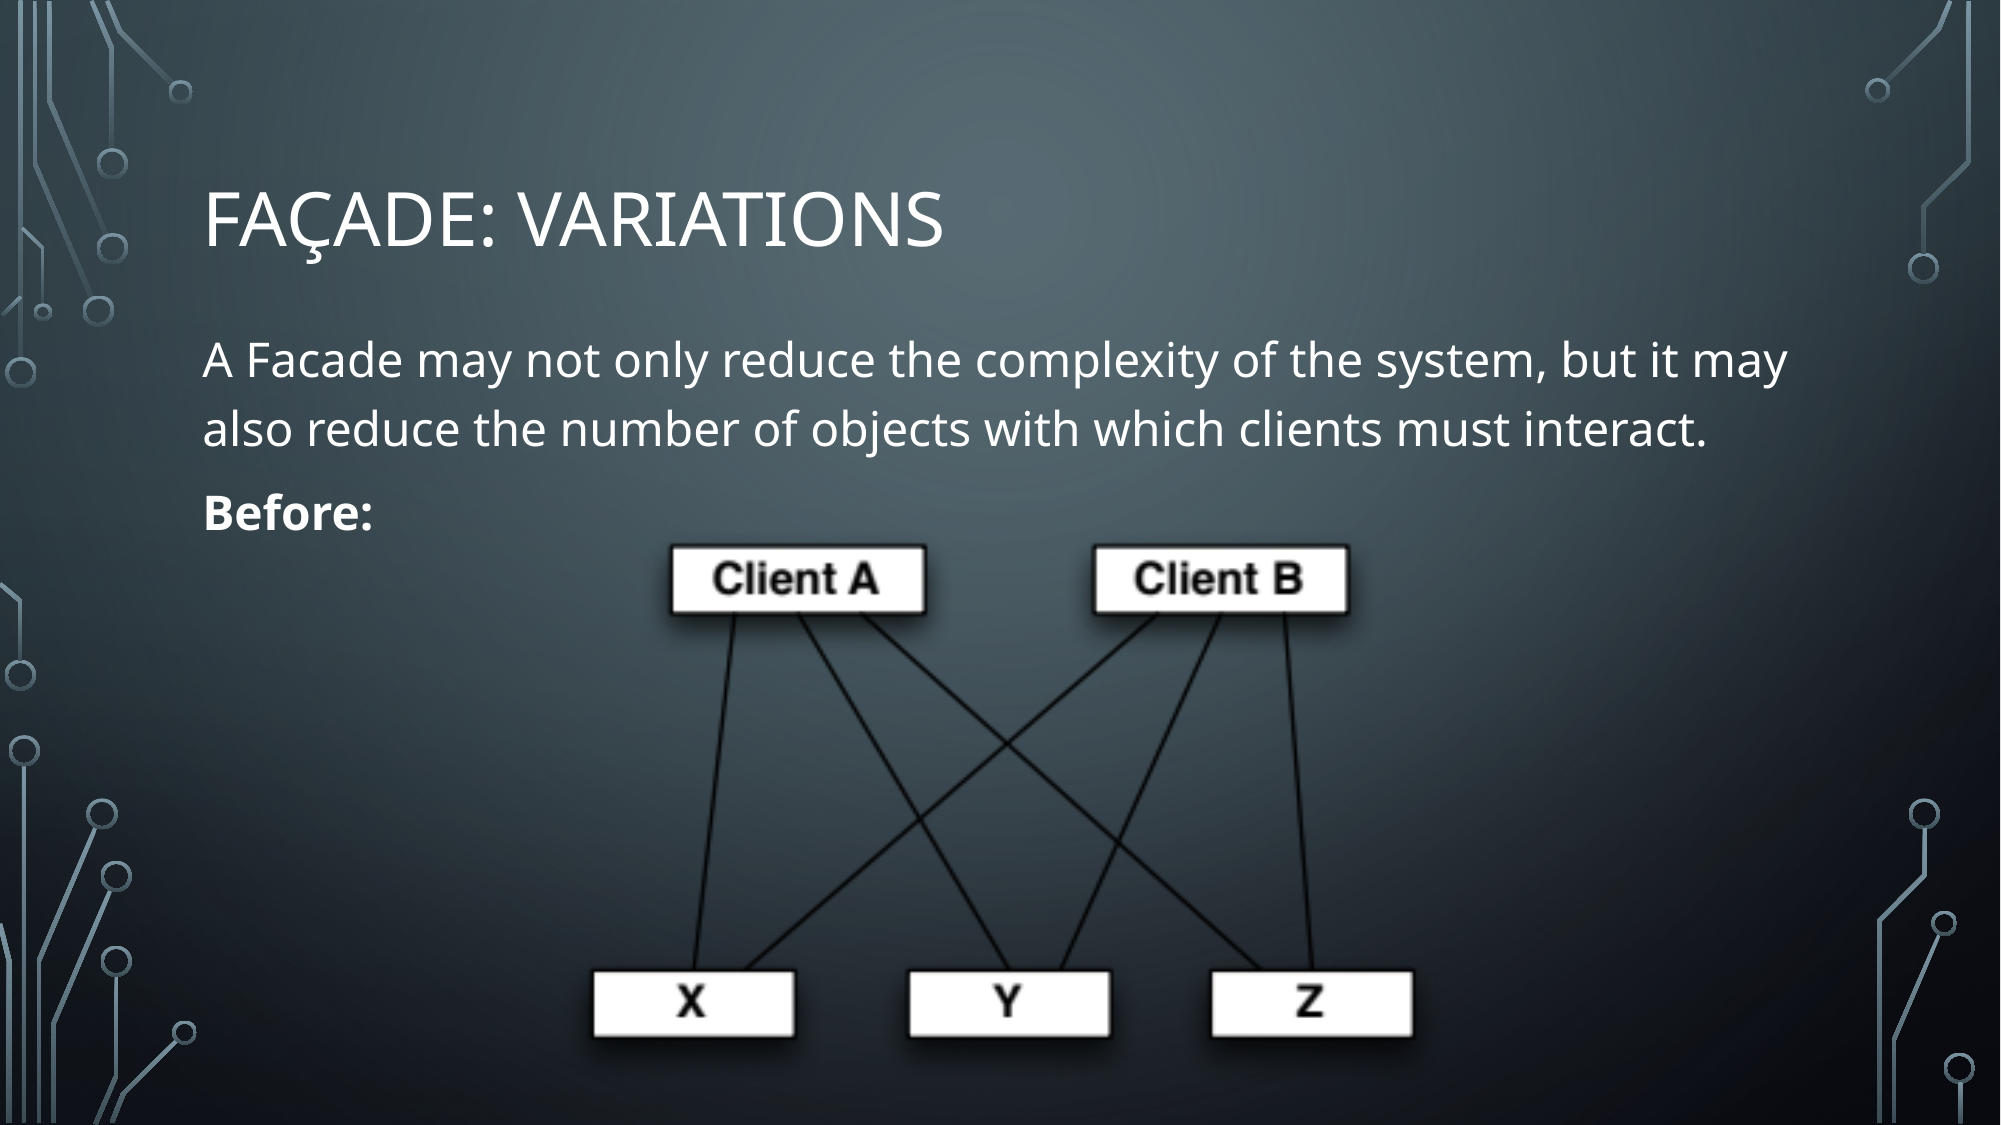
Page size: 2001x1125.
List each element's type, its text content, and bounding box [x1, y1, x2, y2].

list A Facade may not only reduce the complexity of the system, but it may also reduce the number of objects with which clients must interact. Before: [187, 310, 1813, 598]
picture [550, 519, 1450, 1095]
title Façade: variations [187, 101, 1813, 310]
